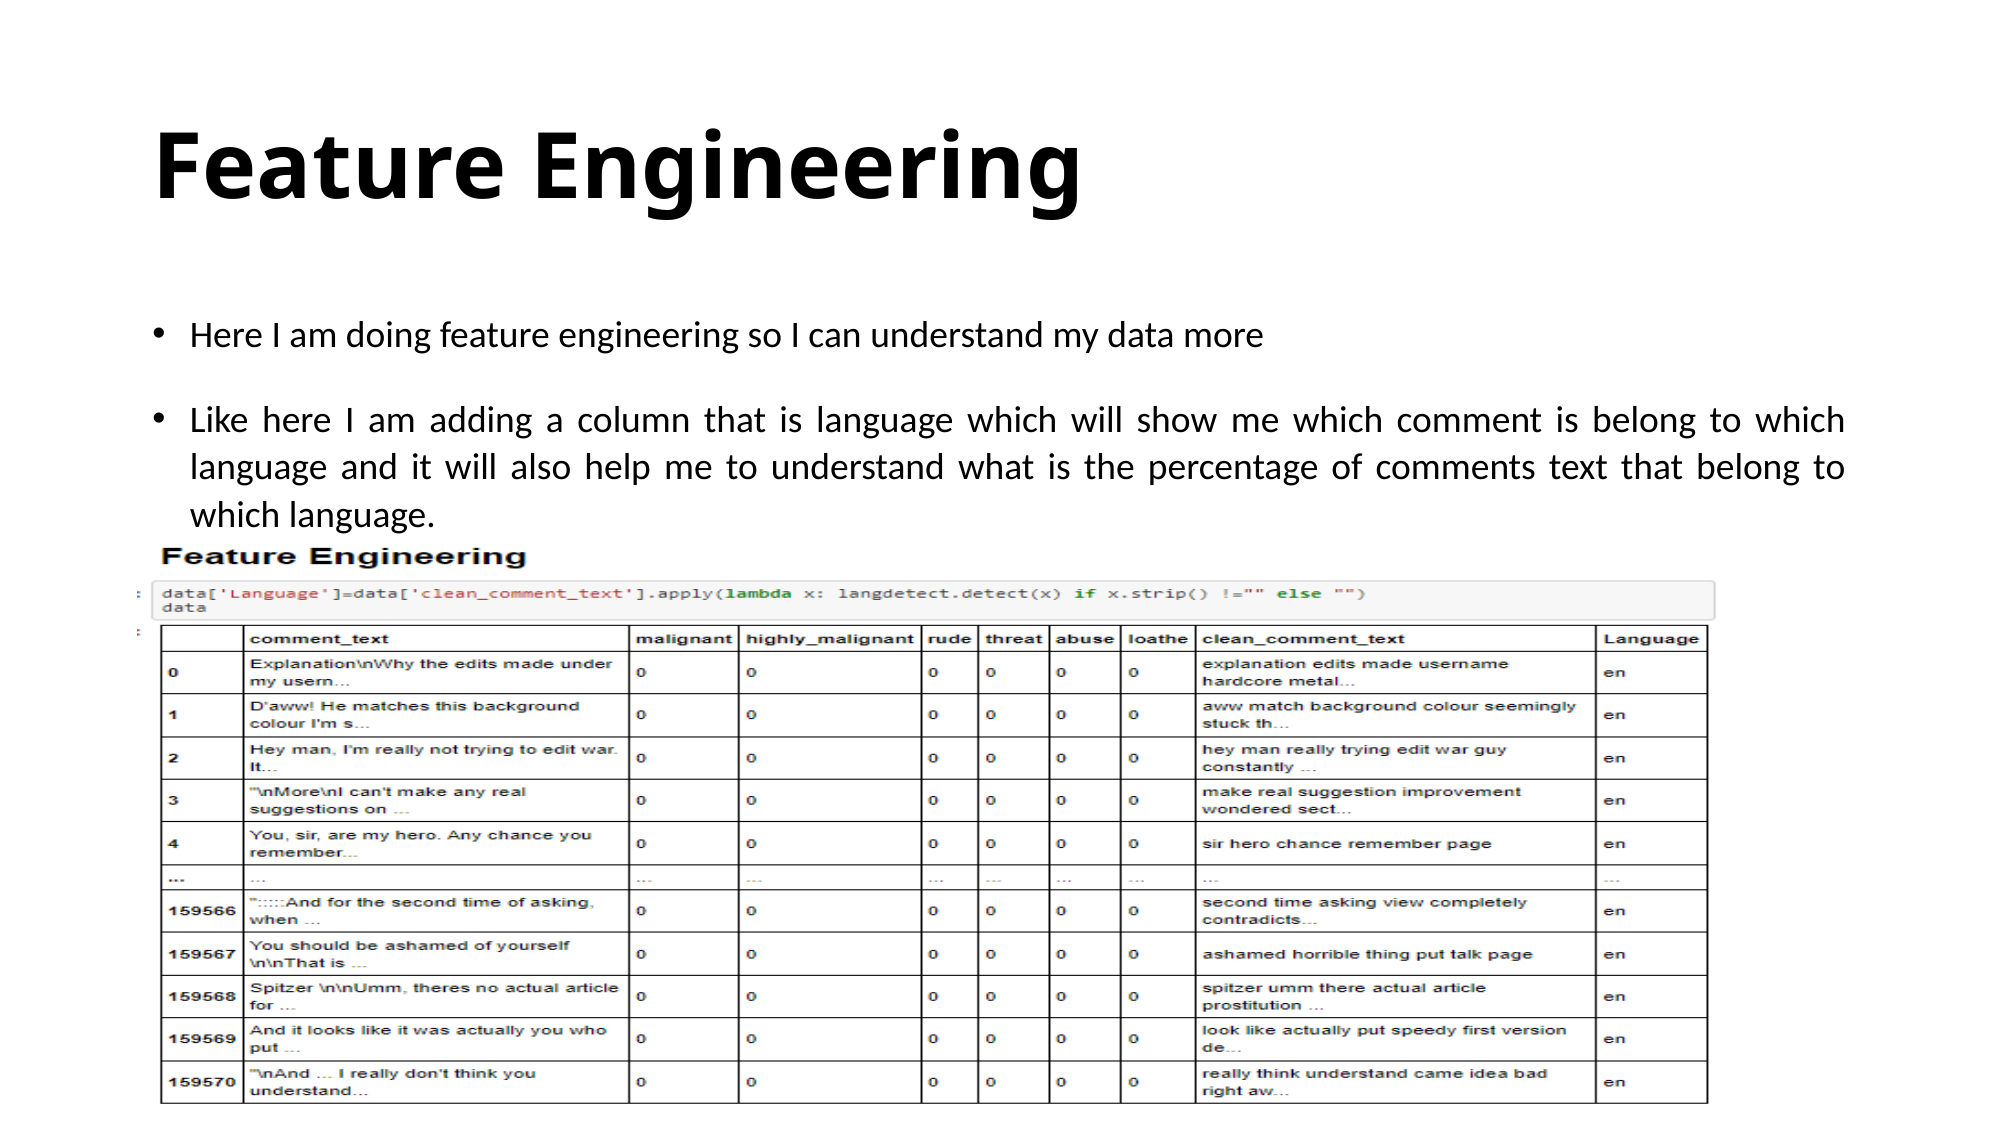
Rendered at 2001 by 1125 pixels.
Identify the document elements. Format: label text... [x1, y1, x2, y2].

title Feature Engineering [137, 59, 1863, 278]
list Here I am doing feature engineering so I can understand my data more Like here I am adding a column that is language which will show me which comment is belong to which language and it will also help me to understand what is the percentage of comments text that belong to which language. [137, 299, 1863, 1014]
picture [137, 536, 1727, 1106]
